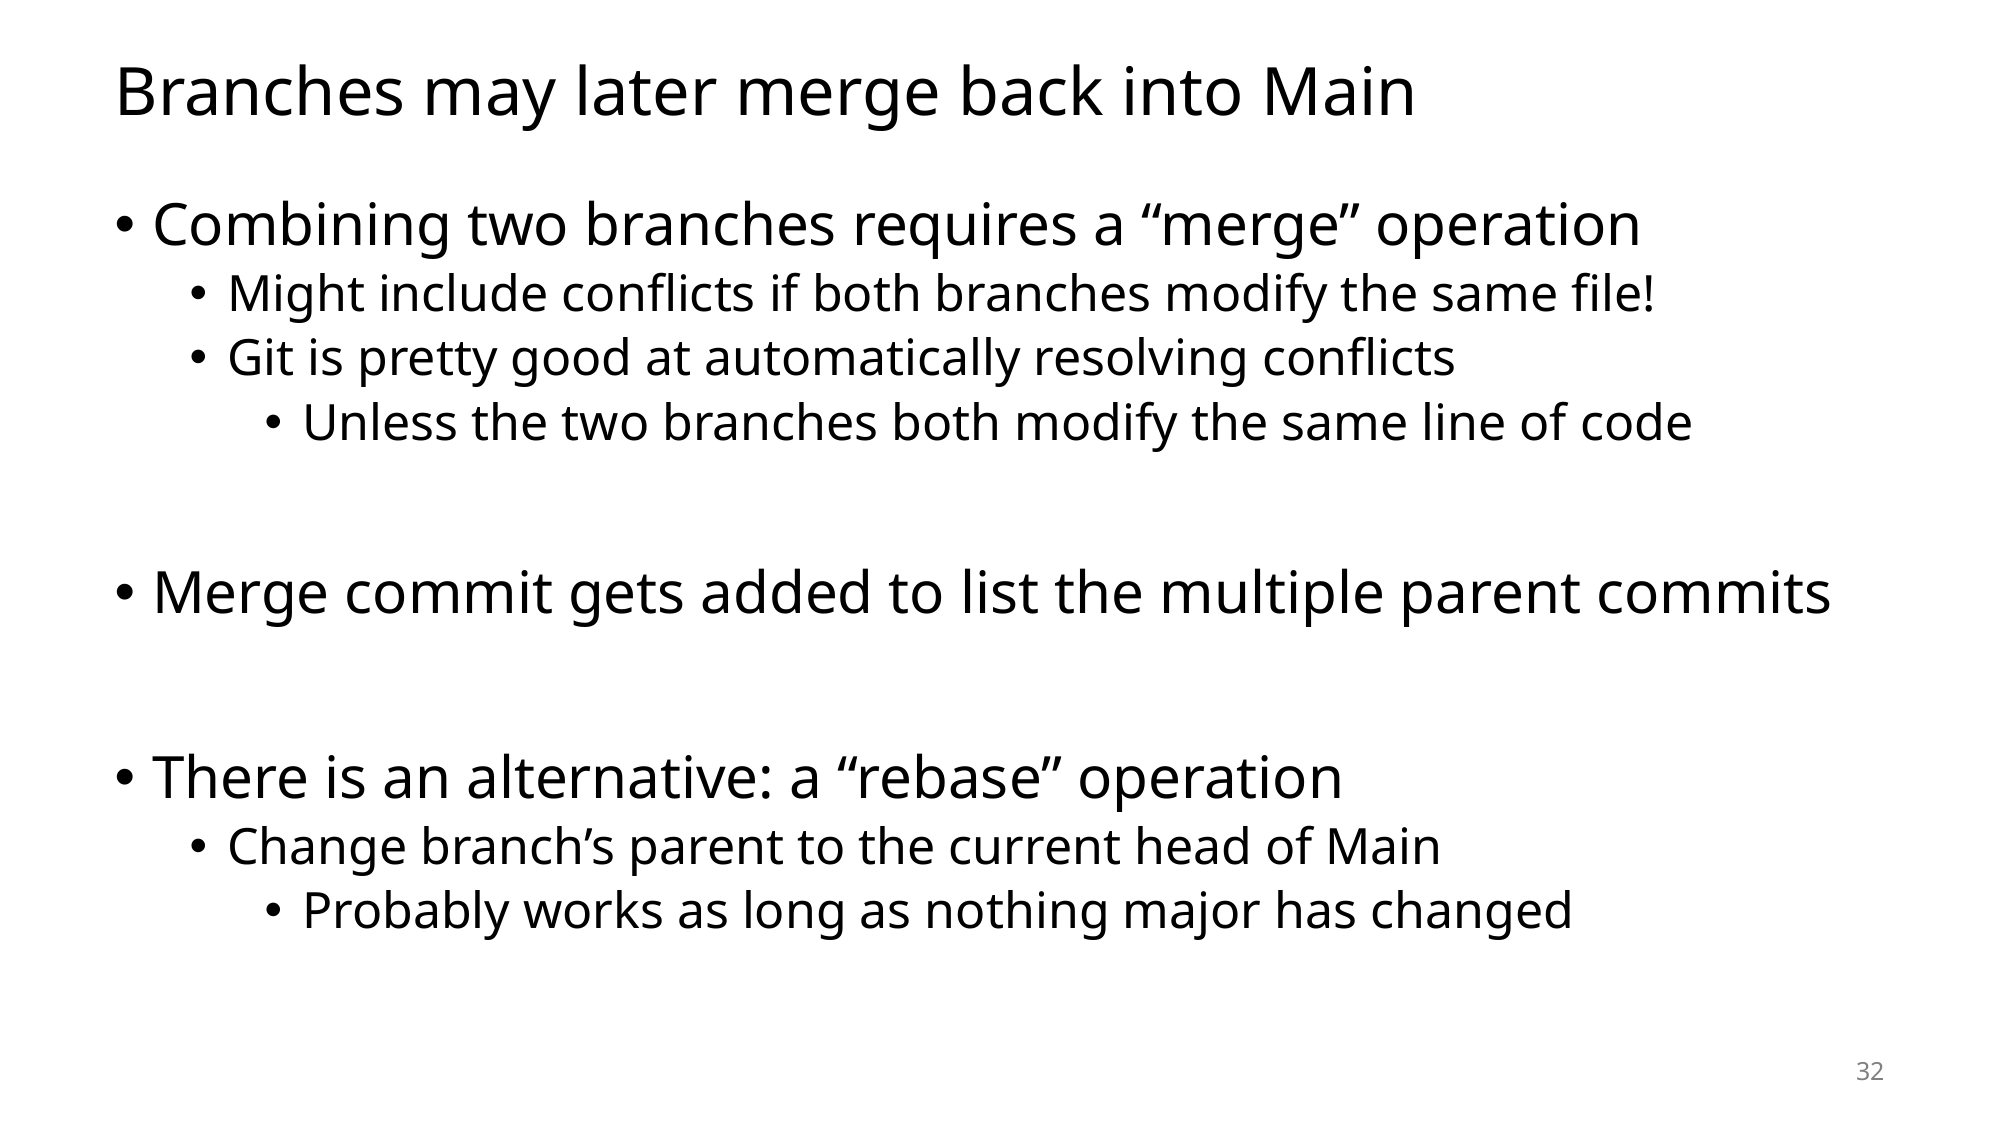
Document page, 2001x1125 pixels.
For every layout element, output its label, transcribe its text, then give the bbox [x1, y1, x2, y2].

slide_number 32 [1749, 1042, 1900, 1103]
list Combining two branches requires a “merge” operation Might include conflicts if both branches modify the same file! Git is pretty good at automatically resolving conflicts Unless the two branches both modify the same line of code Merge commit gets added to list the multiple parent commits There is an alternative: a “rebase” operation Change branch’s parent to the current head of Main Probably works as long as nothing major has changed [99, 187, 1900, 1013]
title Branches may later merge back into Main [99, 37, 1900, 150]
